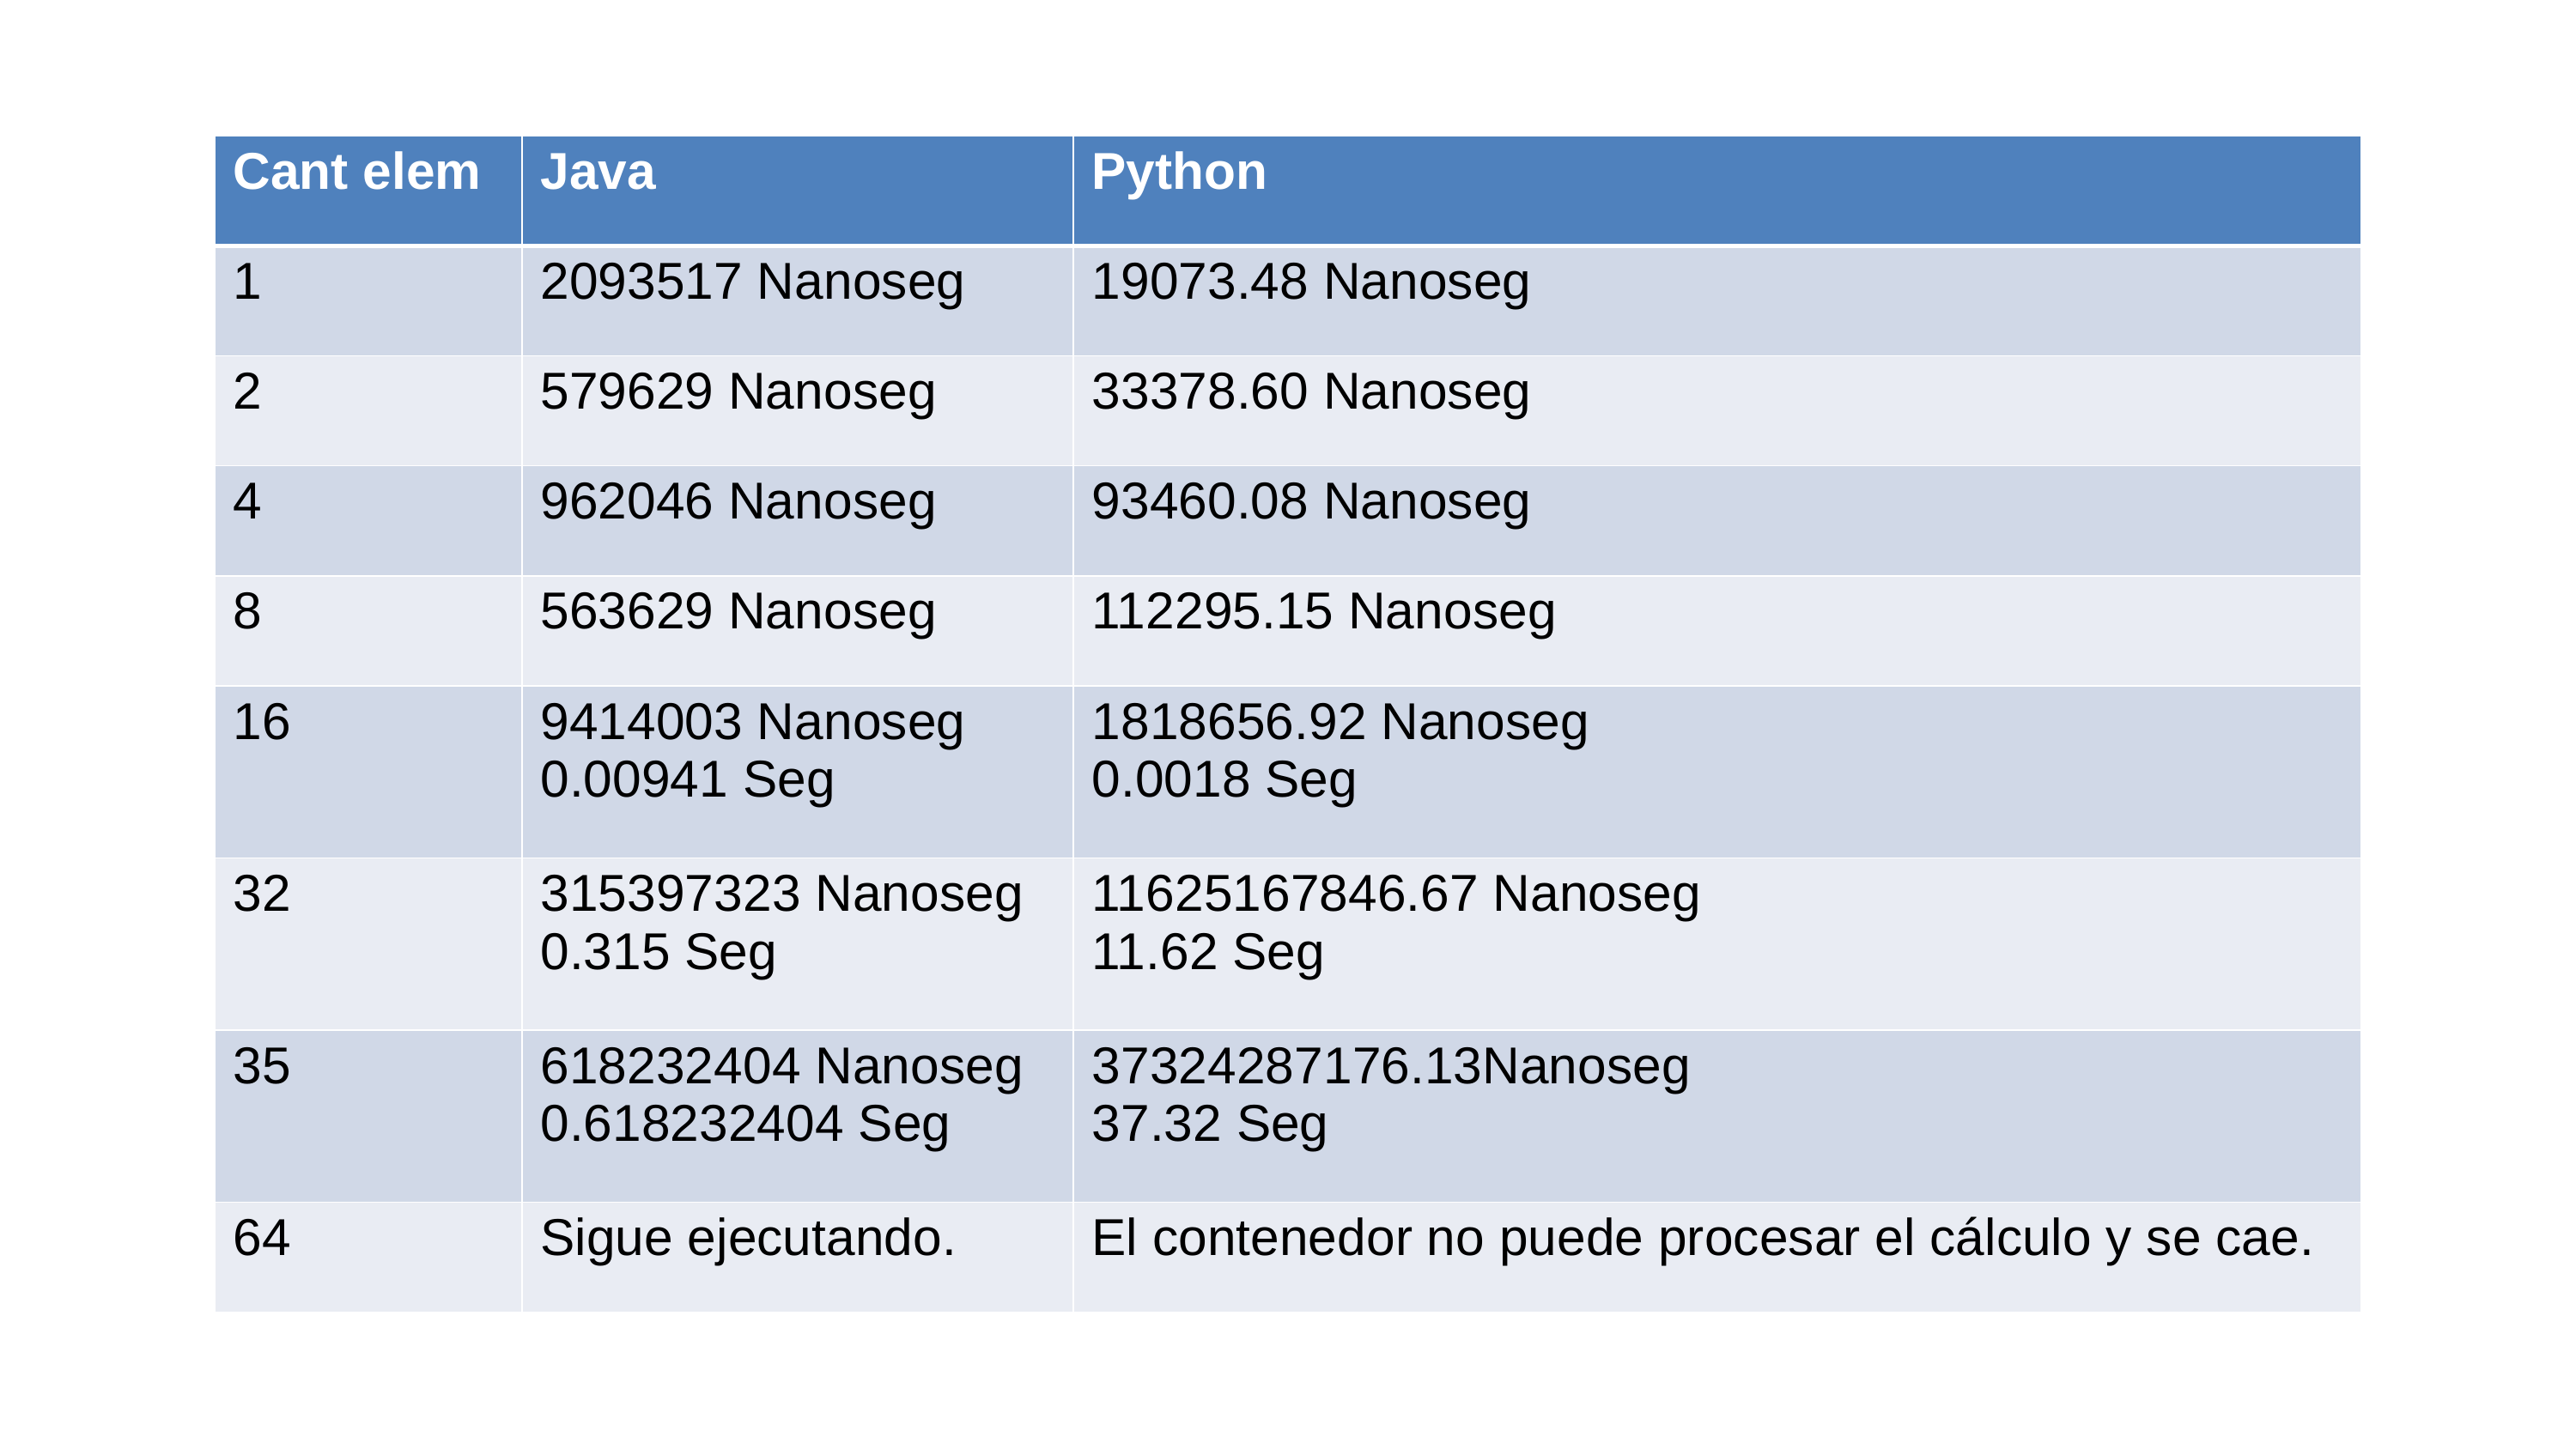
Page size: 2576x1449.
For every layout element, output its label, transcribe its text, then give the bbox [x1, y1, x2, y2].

table_cell 2 [216, 356, 521, 465]
table_cell 64 [216, 1203, 521, 1312]
table_cell 579629 Nanoseg [523, 356, 1072, 465]
table_cell 35 [216, 1031, 521, 1202]
table_header Java [523, 136, 1072, 244]
table_cell El contenedor no puede procesar el cálculo y se cae. [1074, 1203, 2360, 1312]
table_cell 2093517 Nanoseg [523, 248, 1072, 355]
table_cell 112295.15 Nanoseg [1074, 577, 2360, 685]
table_header Cant elem [216, 136, 521, 244]
table_cell 8 [216, 577, 521, 685]
table_cell 1 [216, 248, 521, 355]
table_cell 9414003 Nanoseg 0.00941 Seg [523, 687, 1072, 858]
table_cell 16 [216, 687, 521, 858]
table_cell 19073.48 Nanoseg [1074, 248, 2360, 355]
table_cell 563629 Nanoseg [523, 577, 1072, 685]
table_cell 93460.08 Nanoseg [1074, 466, 2360, 575]
table_cell Sigue ejecutando. [523, 1203, 1072, 1312]
table_cell 32 [216, 858, 521, 1029]
table_cell 1818656.92 Nanoseg 0.0018 Seg [1074, 687, 2360, 858]
table_cell 33378.60 Nanoseg [1074, 356, 2360, 465]
table_cell 618232404 Nanoseg 0.618232404 Seg [523, 1031, 1072, 1202]
table_cell 37324287176.13Nanoseg 37.32 Seg [1074, 1031, 2360, 1202]
table_cell 962046 Nanoseg [523, 466, 1072, 575]
table_cell 315397323 Nanoseg 0.315 Seg [523, 858, 1072, 1029]
table_cell 4 [216, 466, 521, 575]
table_header Python [1074, 136, 2360, 244]
table_cell 11625167846.67 Nanoseg 11.62 Seg [1074, 858, 2360, 1029]
